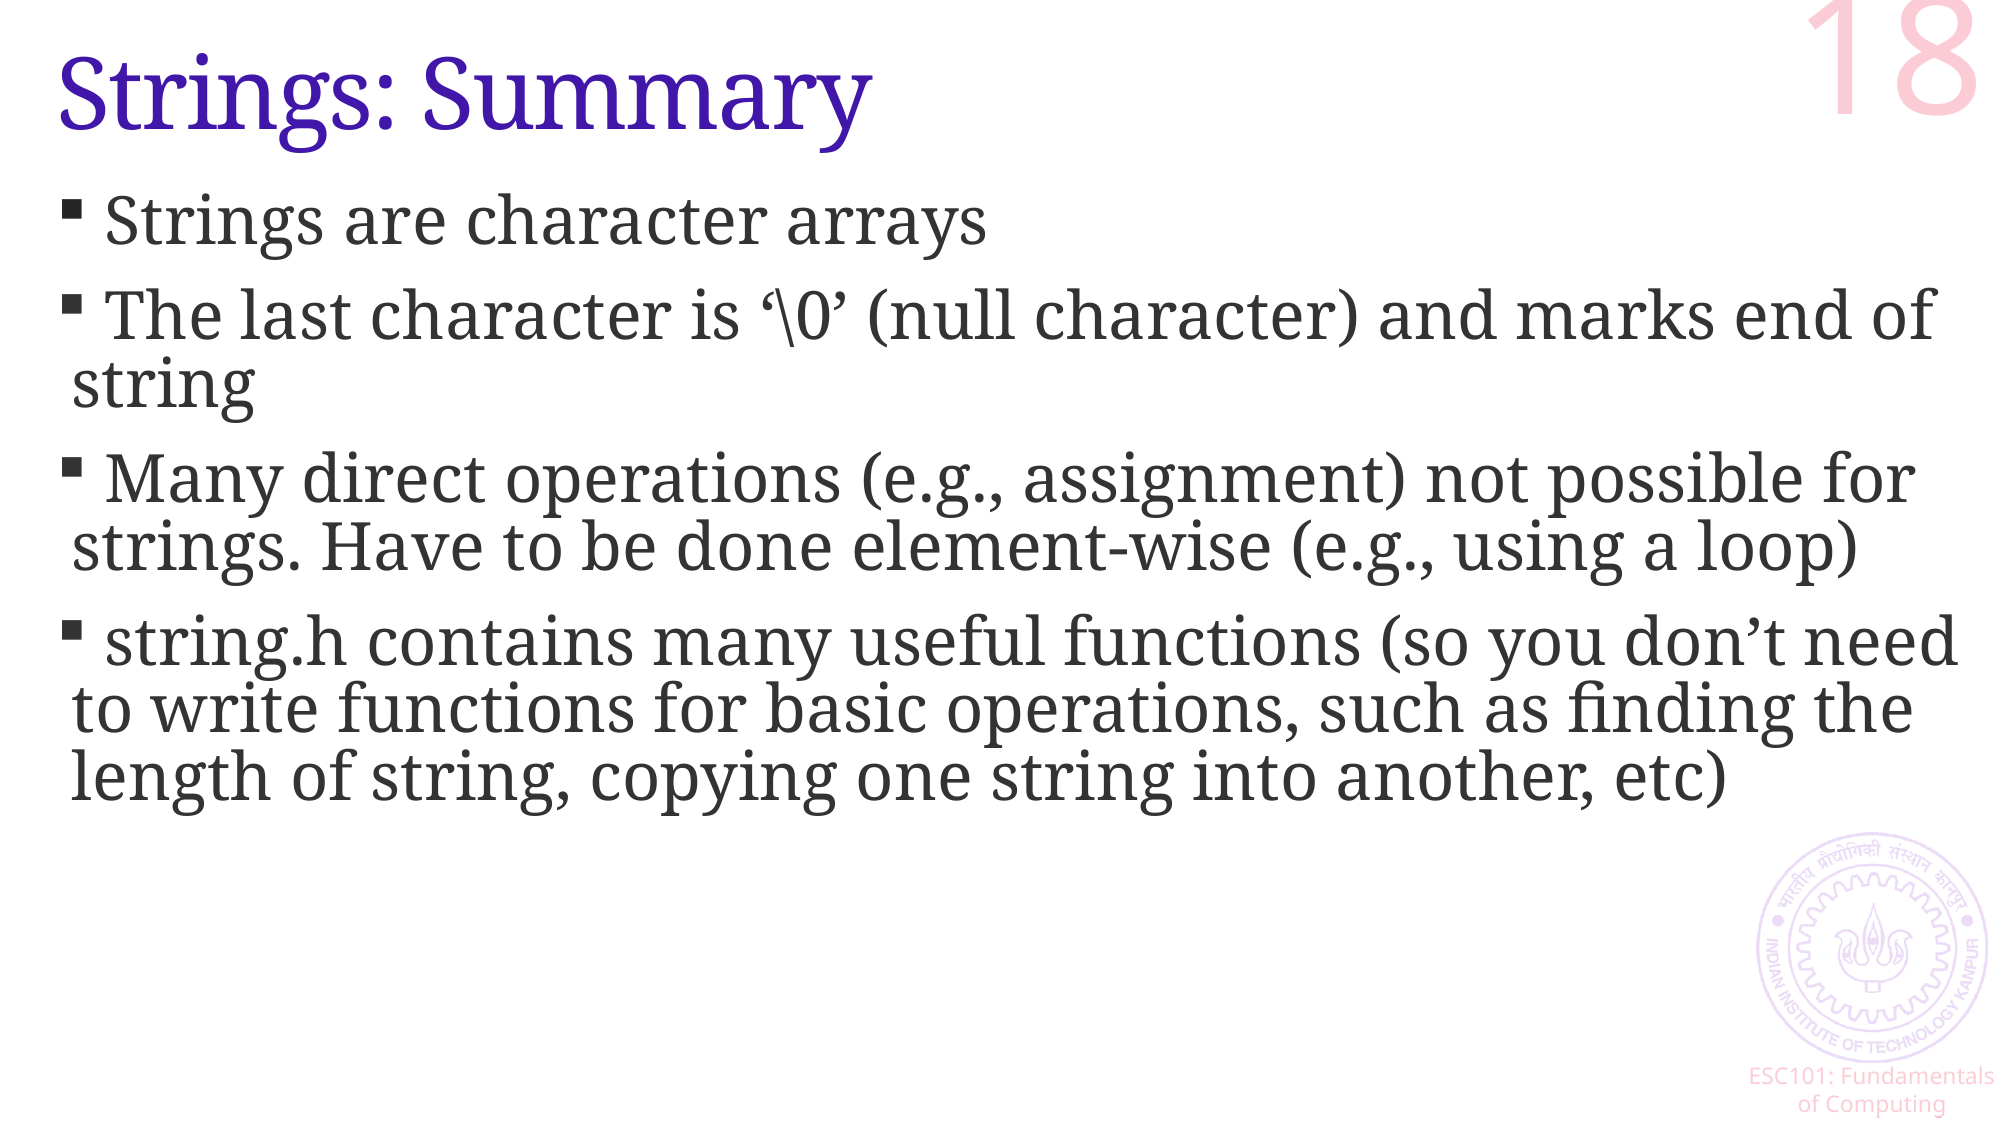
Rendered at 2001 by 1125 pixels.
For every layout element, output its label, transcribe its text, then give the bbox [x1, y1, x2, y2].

slide_number 18 [1520, 6, 2000, 183]
title Strings: Summary [41, 36, 1520, 162]
list Strings are character arrays The last character is ‘\0’ (null character) and marks end of string Many direct operations (e.g., assignment) not possible for strings. Have to be done element-wise (e.g., using a loop) string.h contains many useful functions (so you don’t need to write functions for basic operations, such as finding the length of string, copying one string into another, etc) [41, 182, 2000, 1052]
